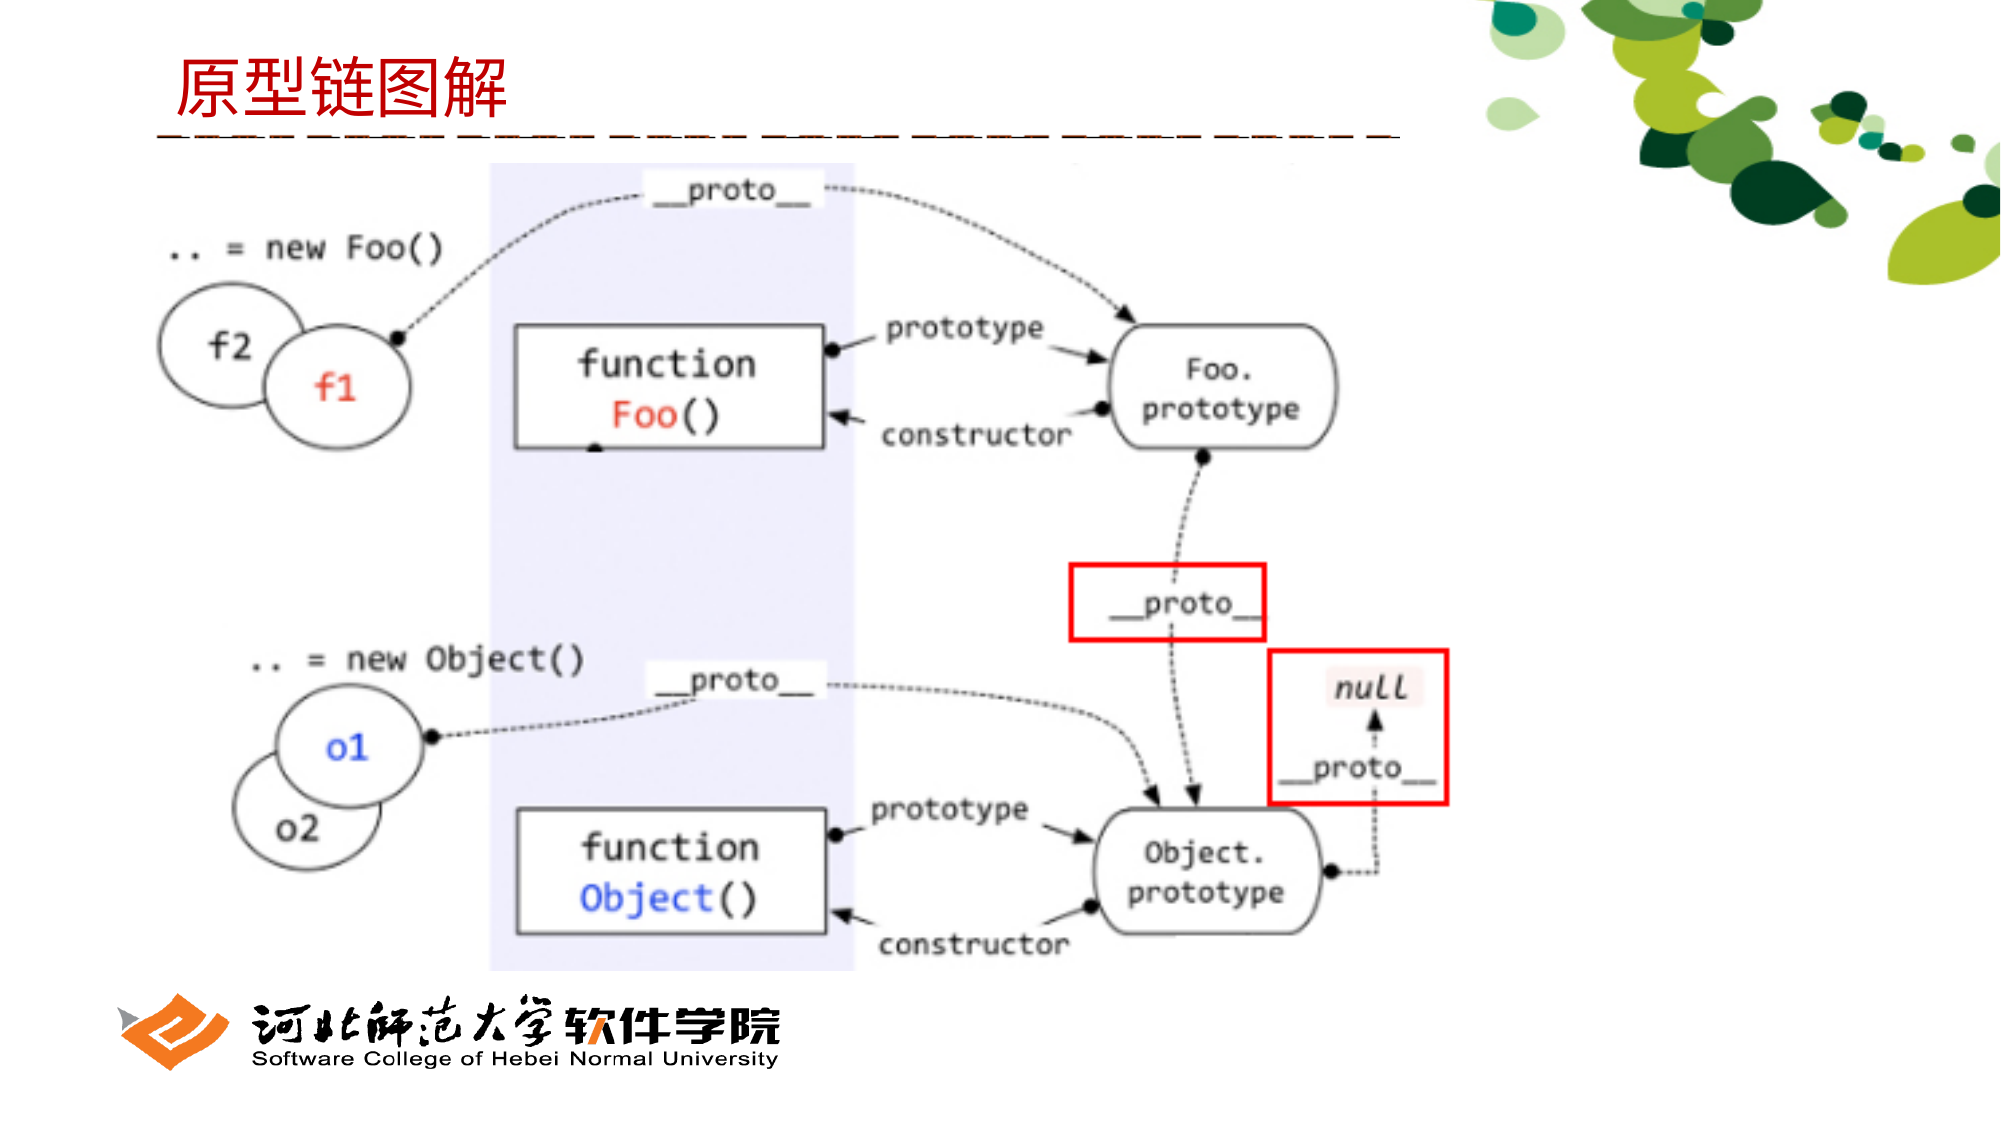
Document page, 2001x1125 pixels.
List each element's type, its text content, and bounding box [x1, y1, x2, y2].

picture [0, 0, 2001, 1125]
list 原型链图解 [161, 38, 1505, 120]
